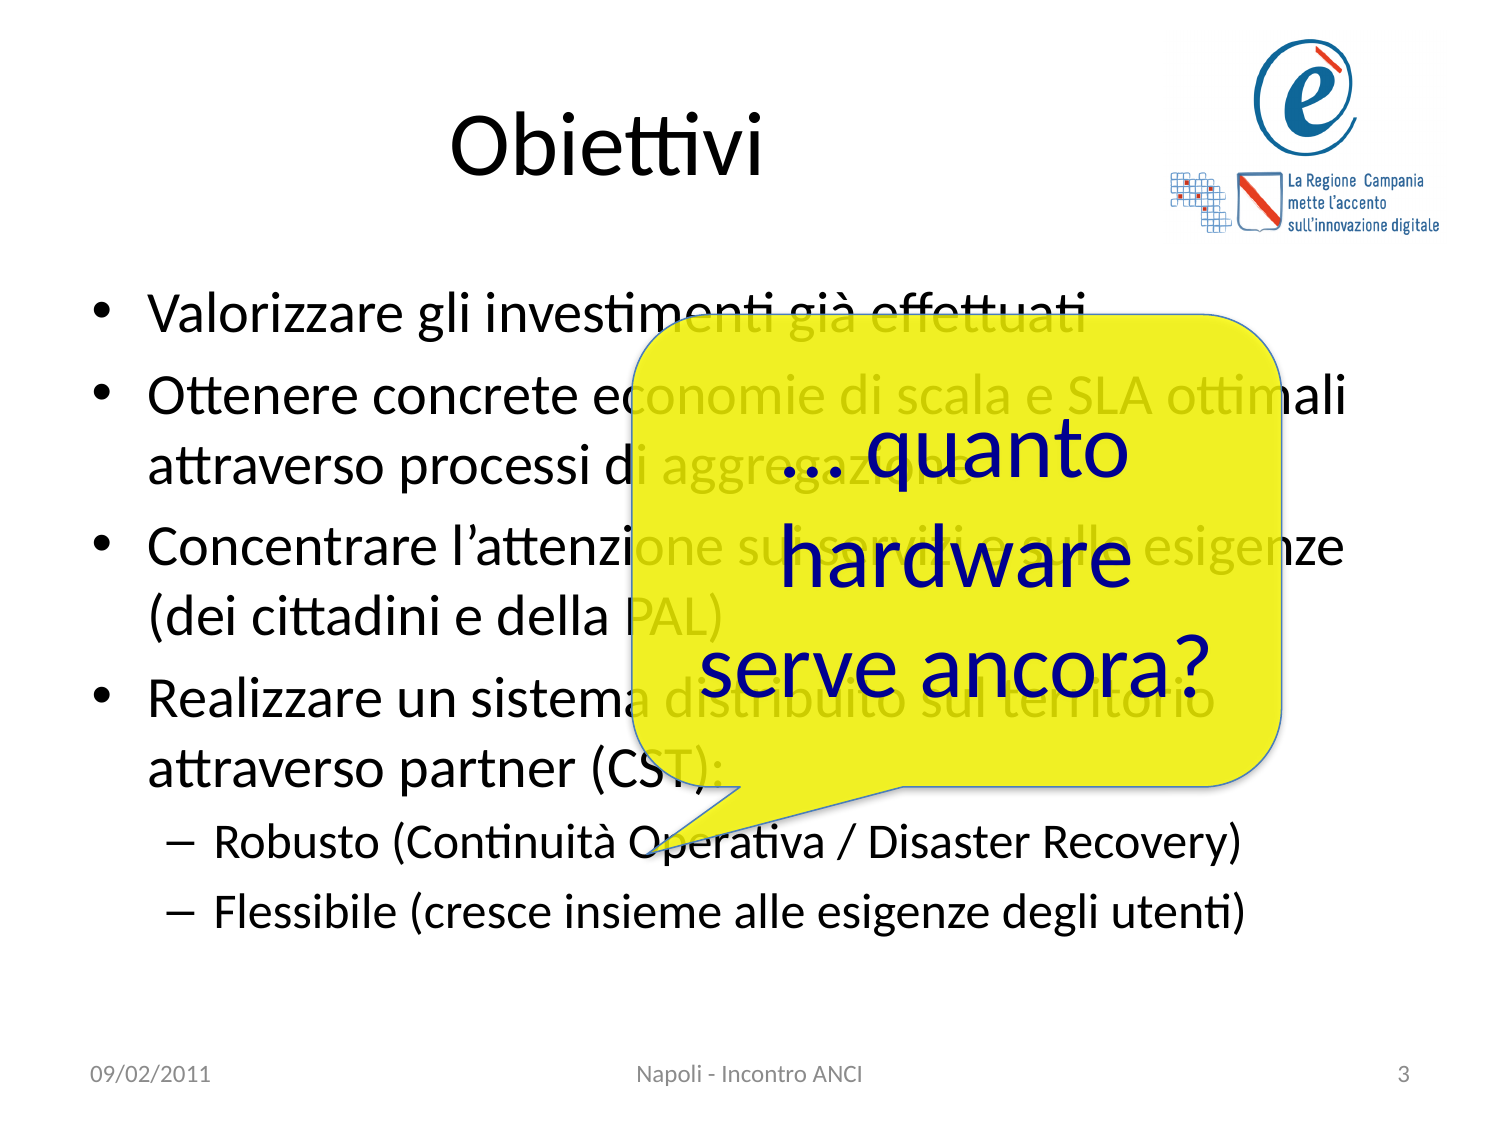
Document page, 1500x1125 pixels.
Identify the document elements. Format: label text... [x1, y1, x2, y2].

title Obiettivi [75, 45, 1140, 233]
text_box … quanto hardware serve ancora? [631, 313, 1283, 856]
footer Napoli - Incontro ANCI [512, 1042, 988, 1103]
picture [1163, 30, 1447, 244]
slide_number 3 [1074, 1042, 1425, 1103]
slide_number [75, 1042, 425, 1103]
list Valorizzare gli investimenti già effettuati Ottenere concrete economie di scala e SLA ottimali attraverso processi di aggregazione Concentrare l’attenzione sui servizi e sulle esigenze (dei cittadini e della PAL) Realizzare un sistema distribuito sul territorio attraverso partner (CST): Robusto (Continuità Operativa / Disaster Recovery) Flessibile (cresce insieme alle esigenze degli utenti) [76, 267, 1447, 1010]
